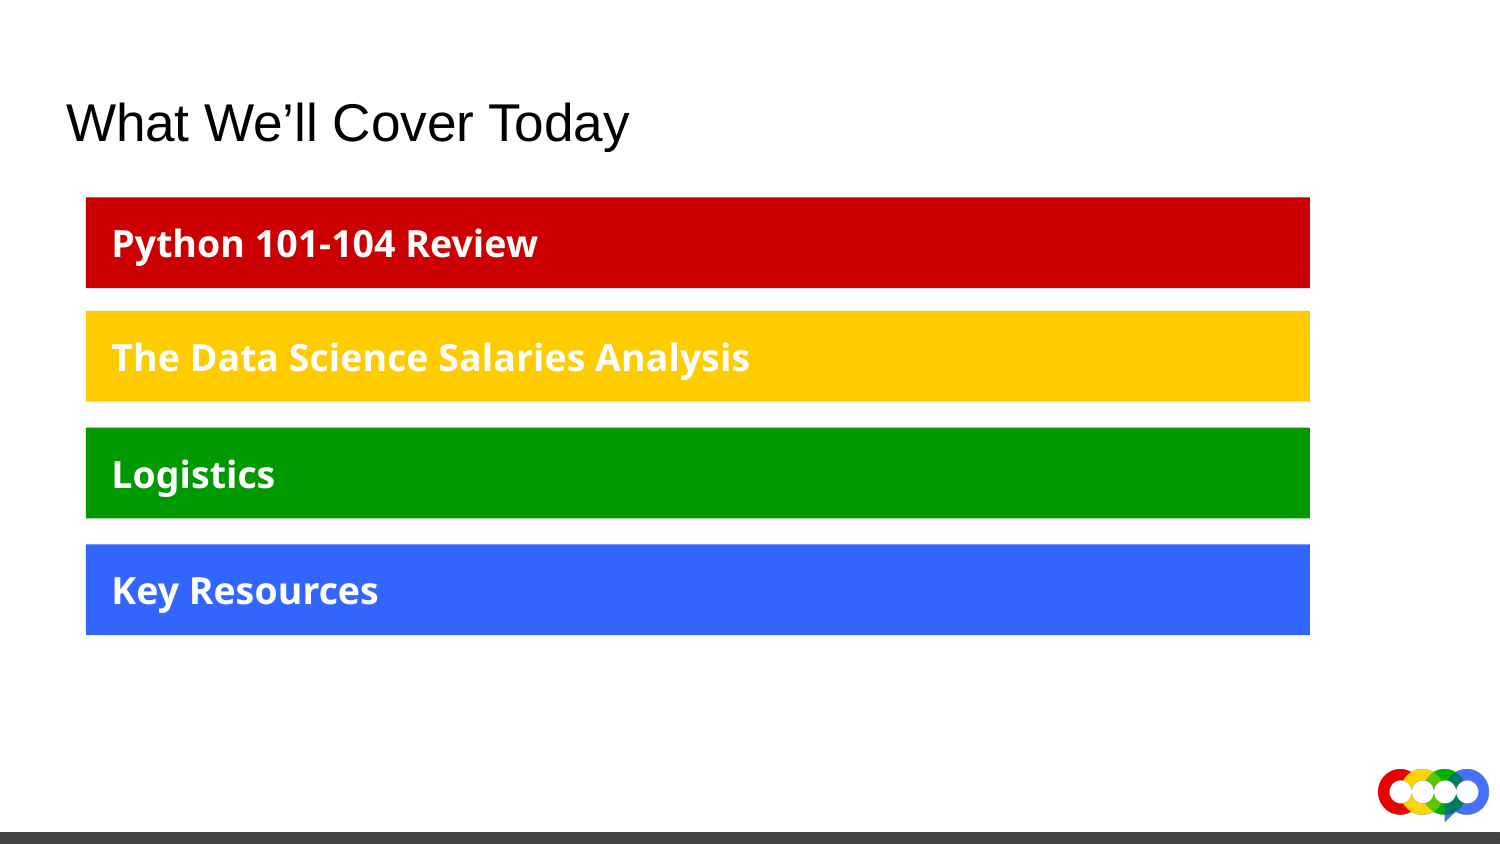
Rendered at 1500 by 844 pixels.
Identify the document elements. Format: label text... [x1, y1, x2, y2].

title What We’ll Cover Today [51, 72, 1449, 167]
text_box Python 101-104 Review [85, 197, 1310, 289]
text_box Logistics [85, 427, 1310, 519]
text_box Key Resources [85, 544, 1310, 636]
text_box The Data Science Salaries Analysis [85, 310, 1310, 402]
text_box [0, 833, 1500, 844]
picture [1377, 769, 1490, 822]
